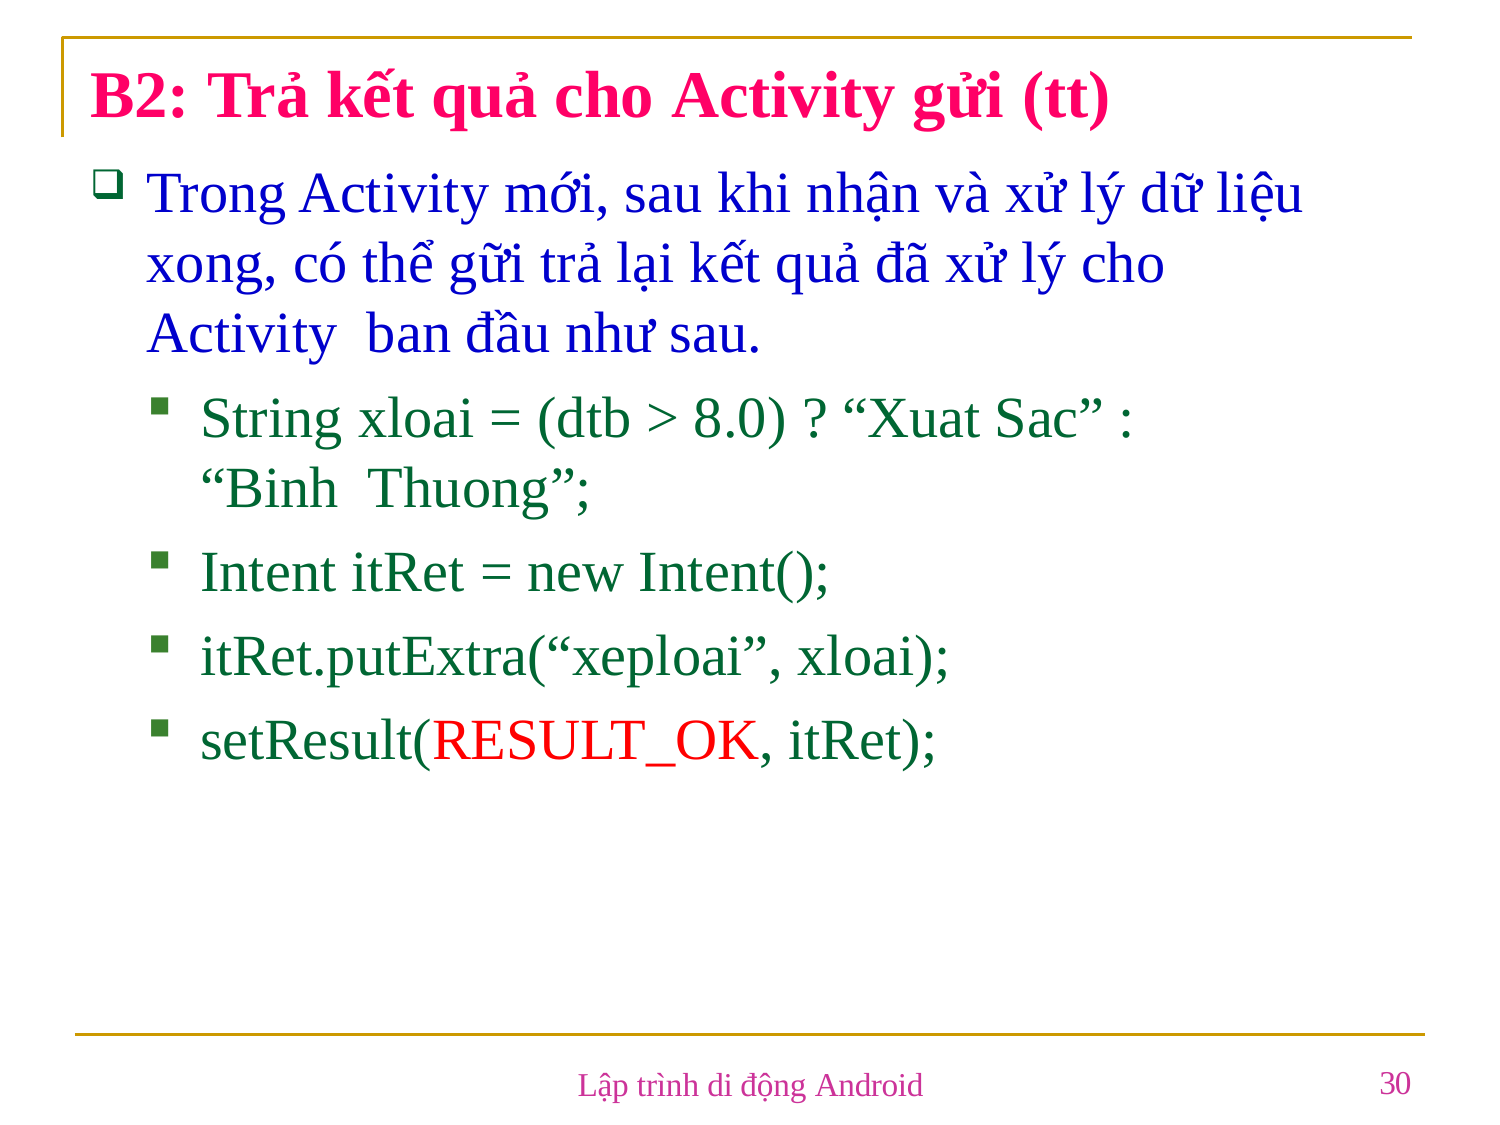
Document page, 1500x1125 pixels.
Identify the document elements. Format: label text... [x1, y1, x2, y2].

title B2: Trả kết quả cho Activity gửi (tt) [87, 49, 1118, 152]
slide_number Lập trình di động Android [575, 1063, 925, 1125]
slide_number 30 [1373, 1063, 1417, 1125]
text_box Trong Activity mới, sau khi nhận và xử lý dữ liệu xong, có thể gữi trả lại kết quả đã xử lý cho Activity ban đầu như sau. String xloai = (dtb > 8.0) ? “Xuat Sac” : “Binh Thuong”; Intent itRet = new Intent(); itRet.putExtra(“xeploai”, xloai); setResult(RESULT_OK, itRet); [87, 152, 1369, 771]
